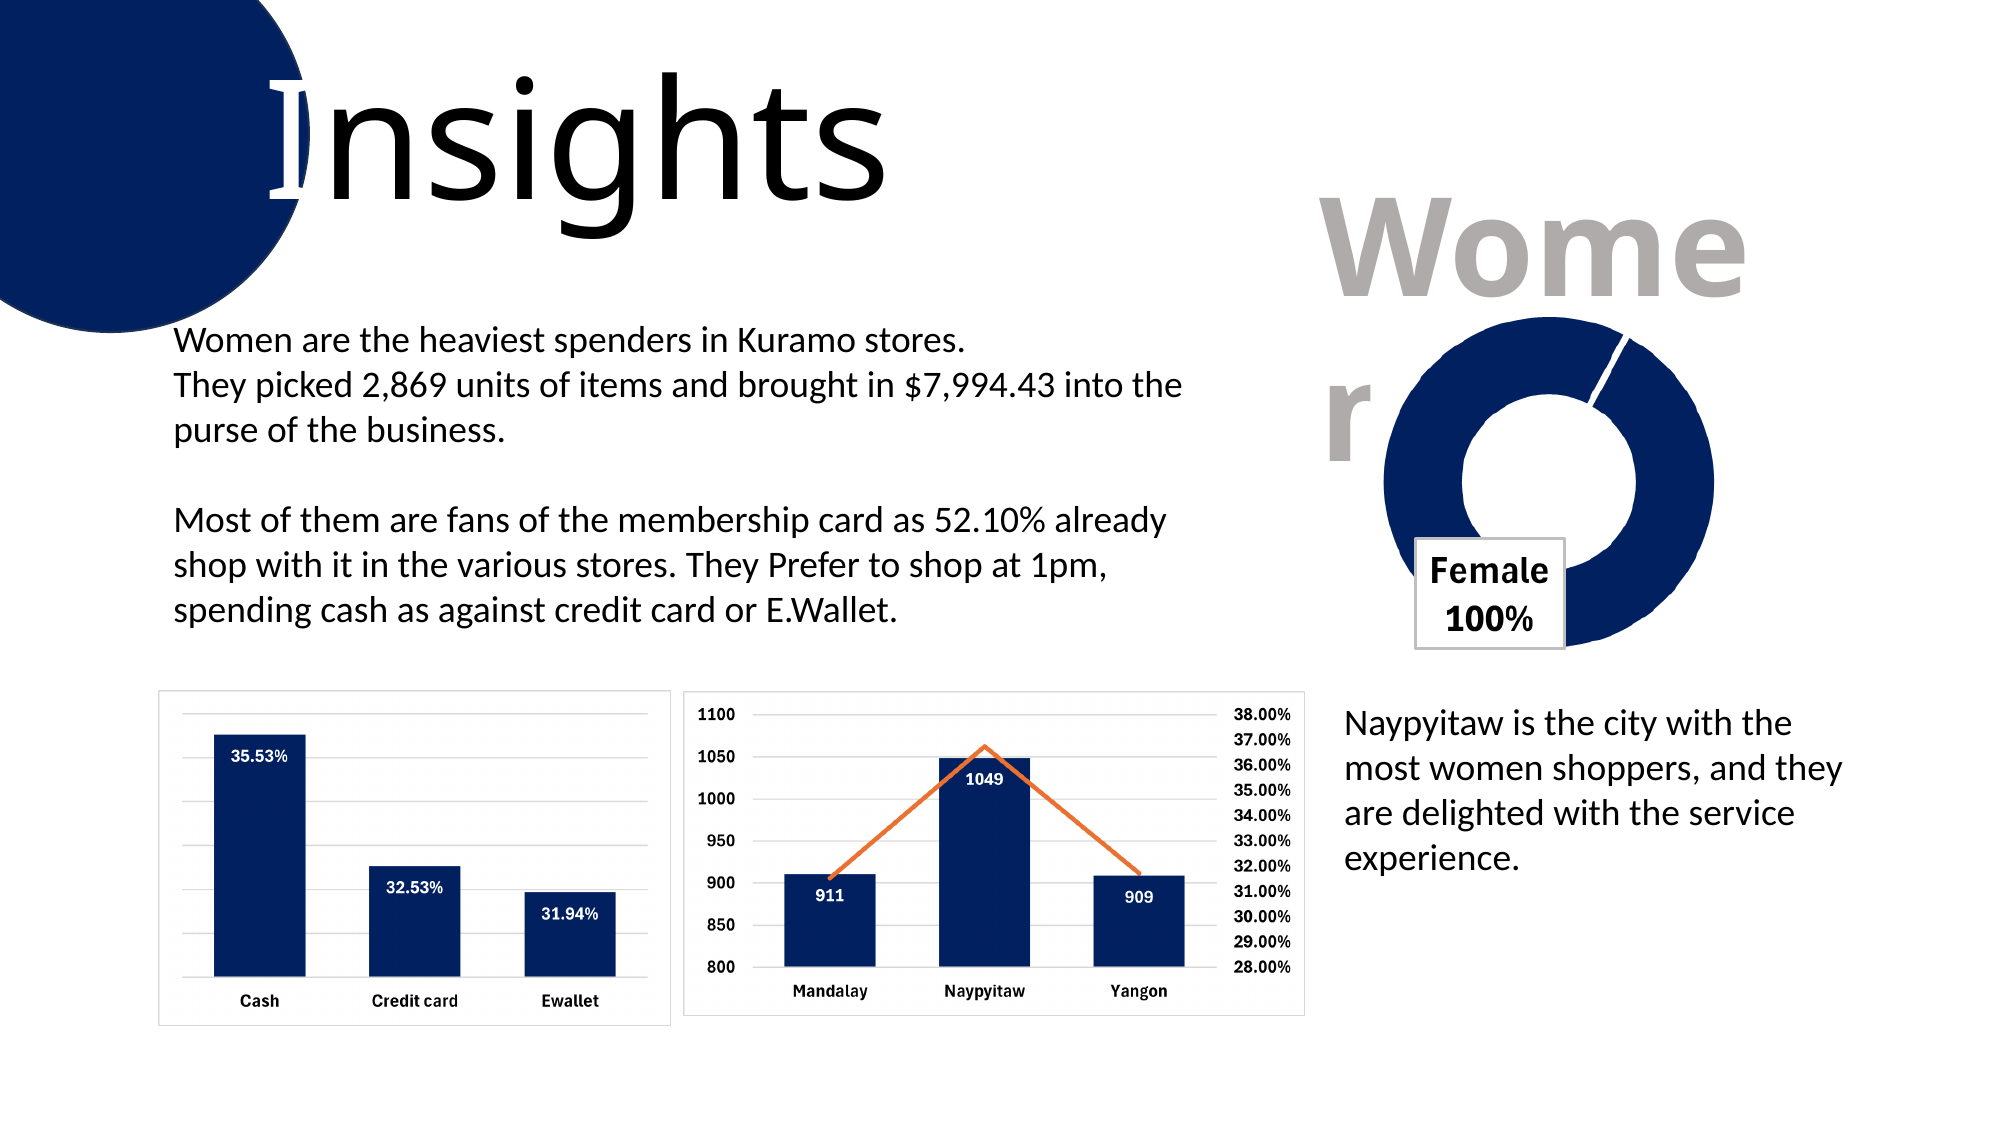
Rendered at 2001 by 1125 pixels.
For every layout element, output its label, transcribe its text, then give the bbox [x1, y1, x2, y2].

picture [1370, 307, 1733, 679]
text_box Women are the heaviest spenders in Kuramo stores. They picked 2,869 units of items and brought in $7,994.43 into the purse of the business. Most of them are fans of the membership card as 52.10% already shop with it in the various stores. They Prefer to shop at 1pm, spending cash as against credit card or E.Wallet. [158, 307, 1265, 638]
text_box Women [1304, 151, 1824, 497]
text_box [0, 0, 280, 334]
text_box Naypyitaw is the city with the most women shoppers, and they are delighted with the service experience. [1329, 690, 1878, 886]
picture [158, 690, 671, 1026]
picture [683, 691, 1305, 1017]
text_box Insights [249, 25, 1695, 240]
